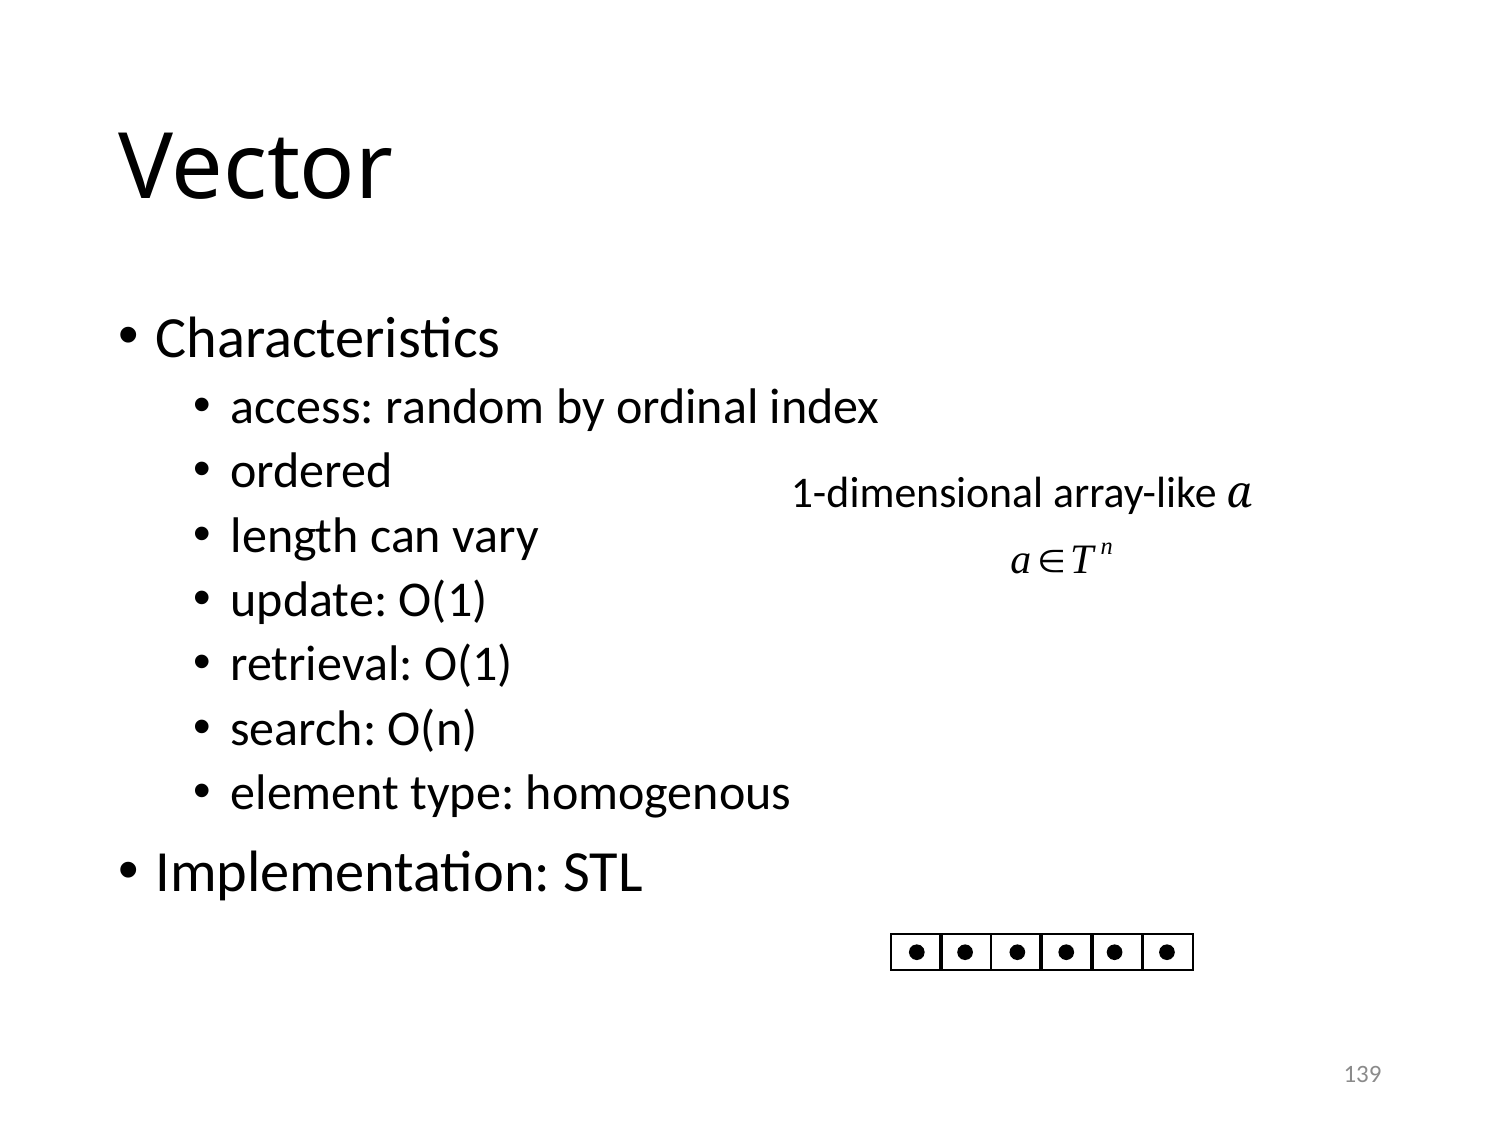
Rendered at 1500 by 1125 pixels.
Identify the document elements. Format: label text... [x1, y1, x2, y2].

list Characteristics access: random by ordinal index ordered length can vary update: O(1) retrieval: O(1) search: O(n) element type: homogenous Implementation: STL [103, 299, 1397, 1014]
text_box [775, 456, 1267, 584]
title Vector [103, 59, 1397, 278]
slide_number 139 [1059, 1042, 1397, 1103]
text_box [890, 933, 1193, 971]
